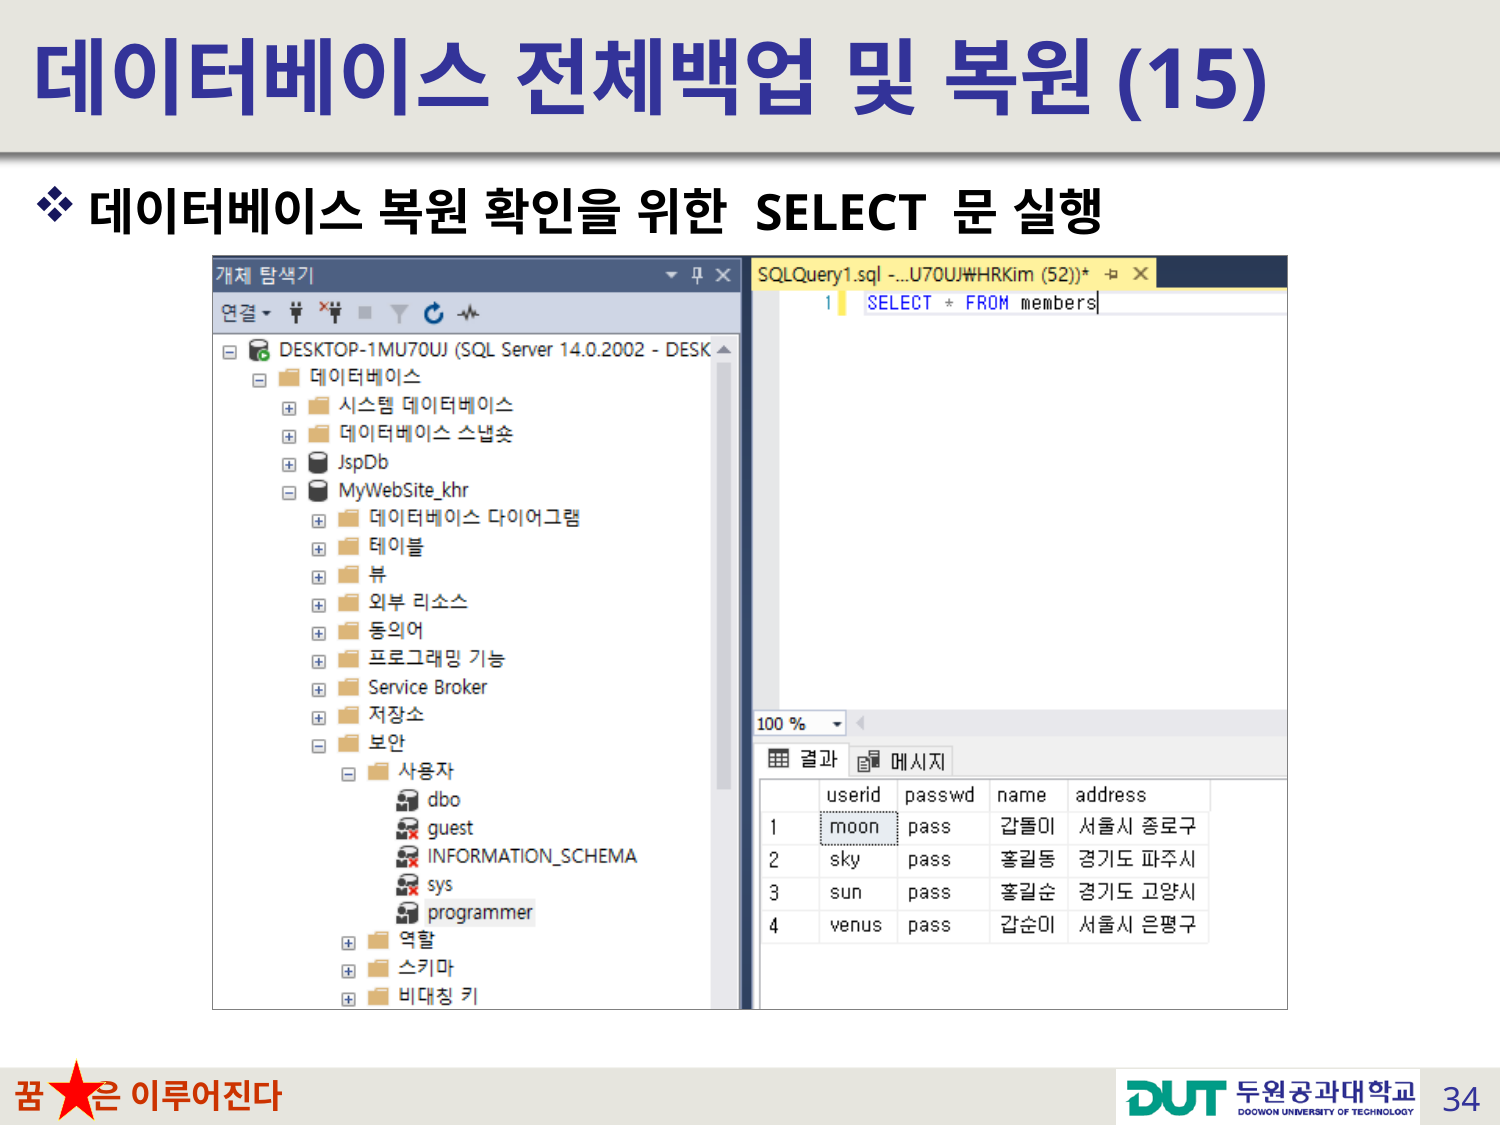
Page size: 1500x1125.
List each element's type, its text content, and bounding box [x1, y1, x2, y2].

picture [100, 1085, 113, 1090]
picture [0, 1066, 1500, 1125]
picture [212, 255, 1288, 1011]
title 데이터베이스 전체백업 및 복원(15) [17, 8, 1483, 142]
list 데이터베이스 복원 확인을 위한 SELECT 문 실행 [17, 160, 1487, 1067]
picture [0, 0, 1500, 173]
